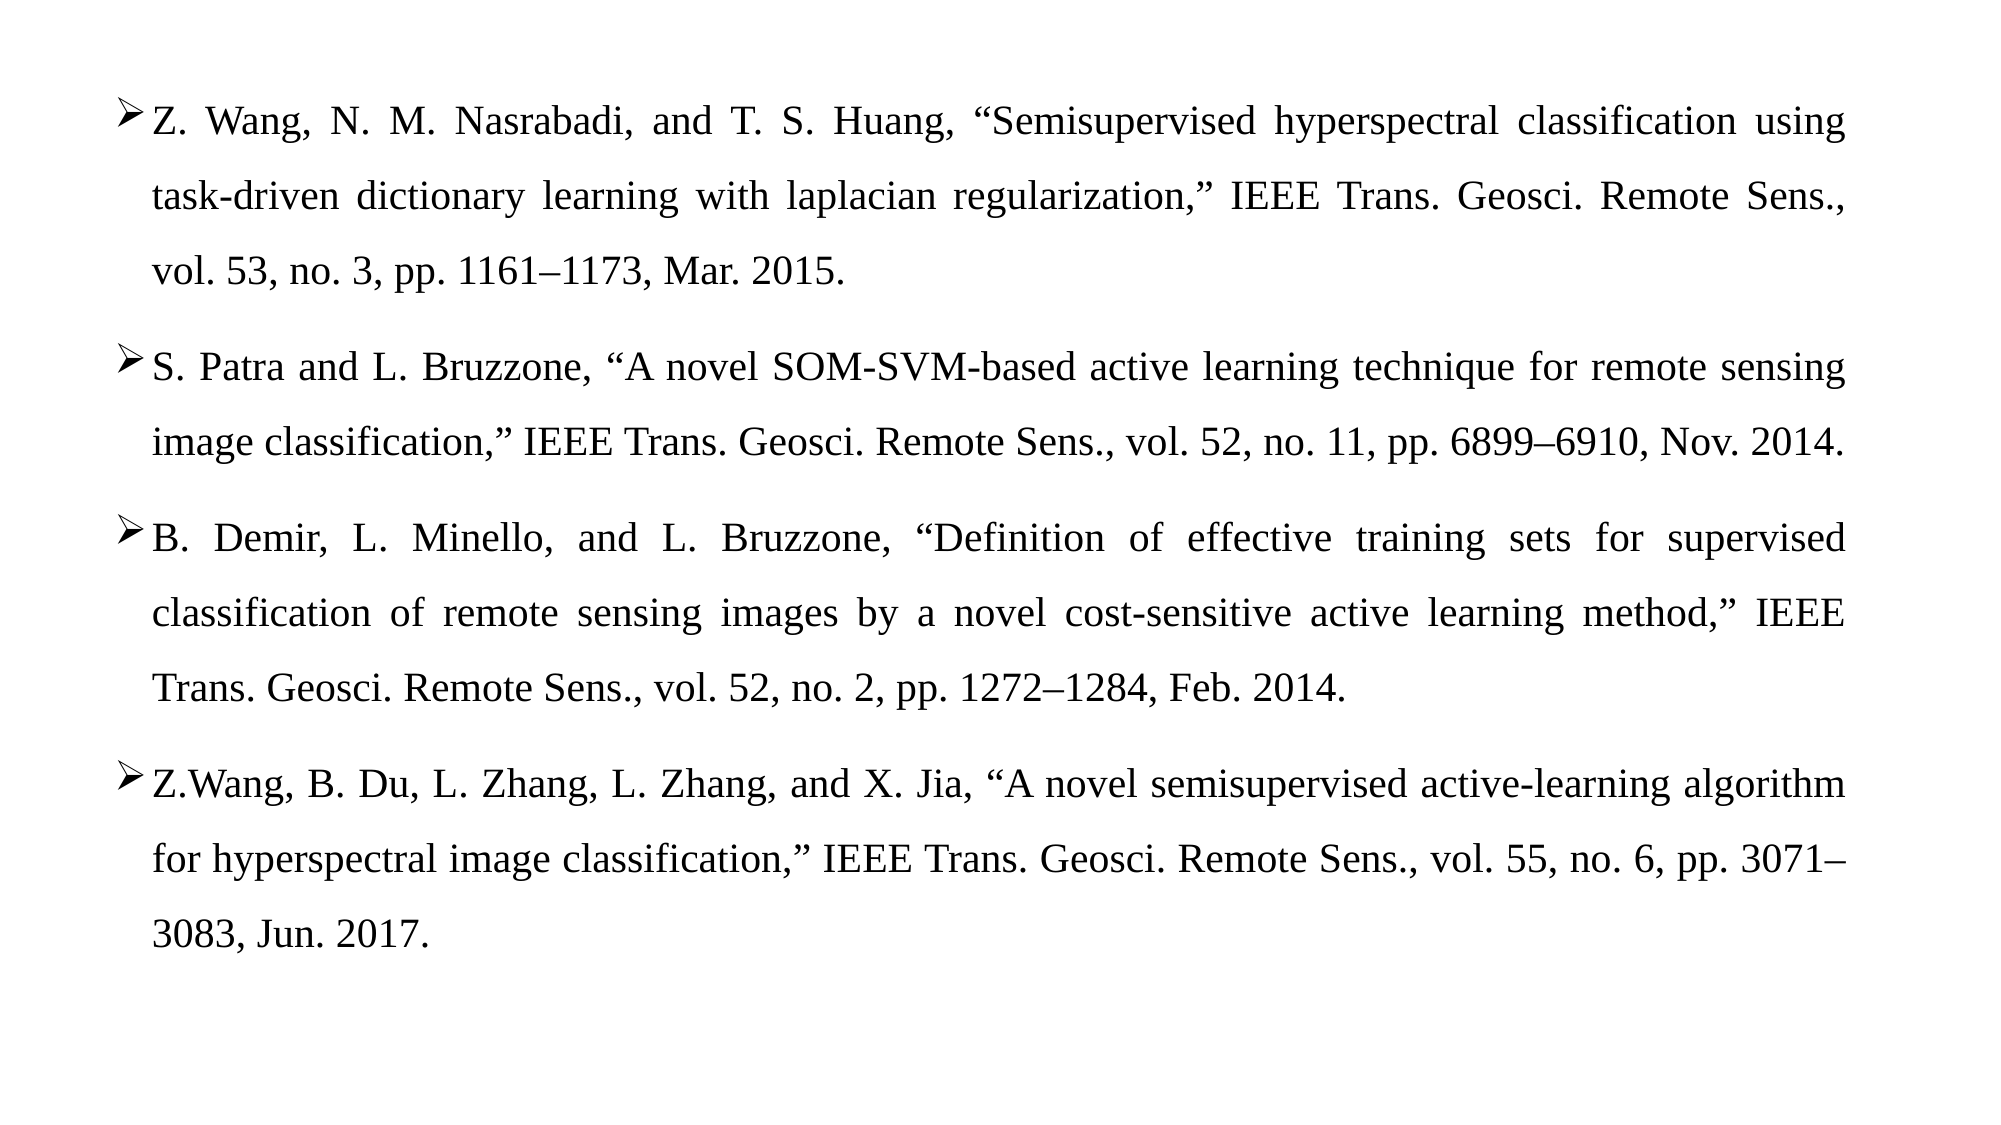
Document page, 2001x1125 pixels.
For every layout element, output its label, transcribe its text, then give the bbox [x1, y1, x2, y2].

list Z. Wang, N. M. Nasrabadi, and T. S. Huang, “Semisupervised hyperspectral classification using task-driven dictionary learning with laplacian regularization,” IEEE Trans. Geosci. Remote Sens., vol. 53, no. 3, pp. 1161–1173, Mar. 2015. S. Patra and L. Bruzzone, “A novel SOM-SVM-based active learning technique for remote sensing image classification,” IEEE Trans. Geosci. Remote Sens., vol. 52, no. 11, pp. 6899–6910, Nov. 2014. B. Demir, L. Minello, and L. Bruzzone, “Definition of effective training sets for supervised classification of remote sensing images by a novel cost-sensitive active learning method,” IEEE Trans. Geosci. Remote Sens., vol. 52, no. 2, pp. 1272–1284, Feb. 2014. Z.Wang, B. Du, L. Zhang, L. Zhang, and X. Jia, “A novel semisupervised active-learning algorithm for hyperspectral image classification,” IEEE Trans. Geosci. Remote Sens., vol. 55, no. 6, pp. 3071–3083, Jun. 2017. [99, 59, 1863, 1014]
